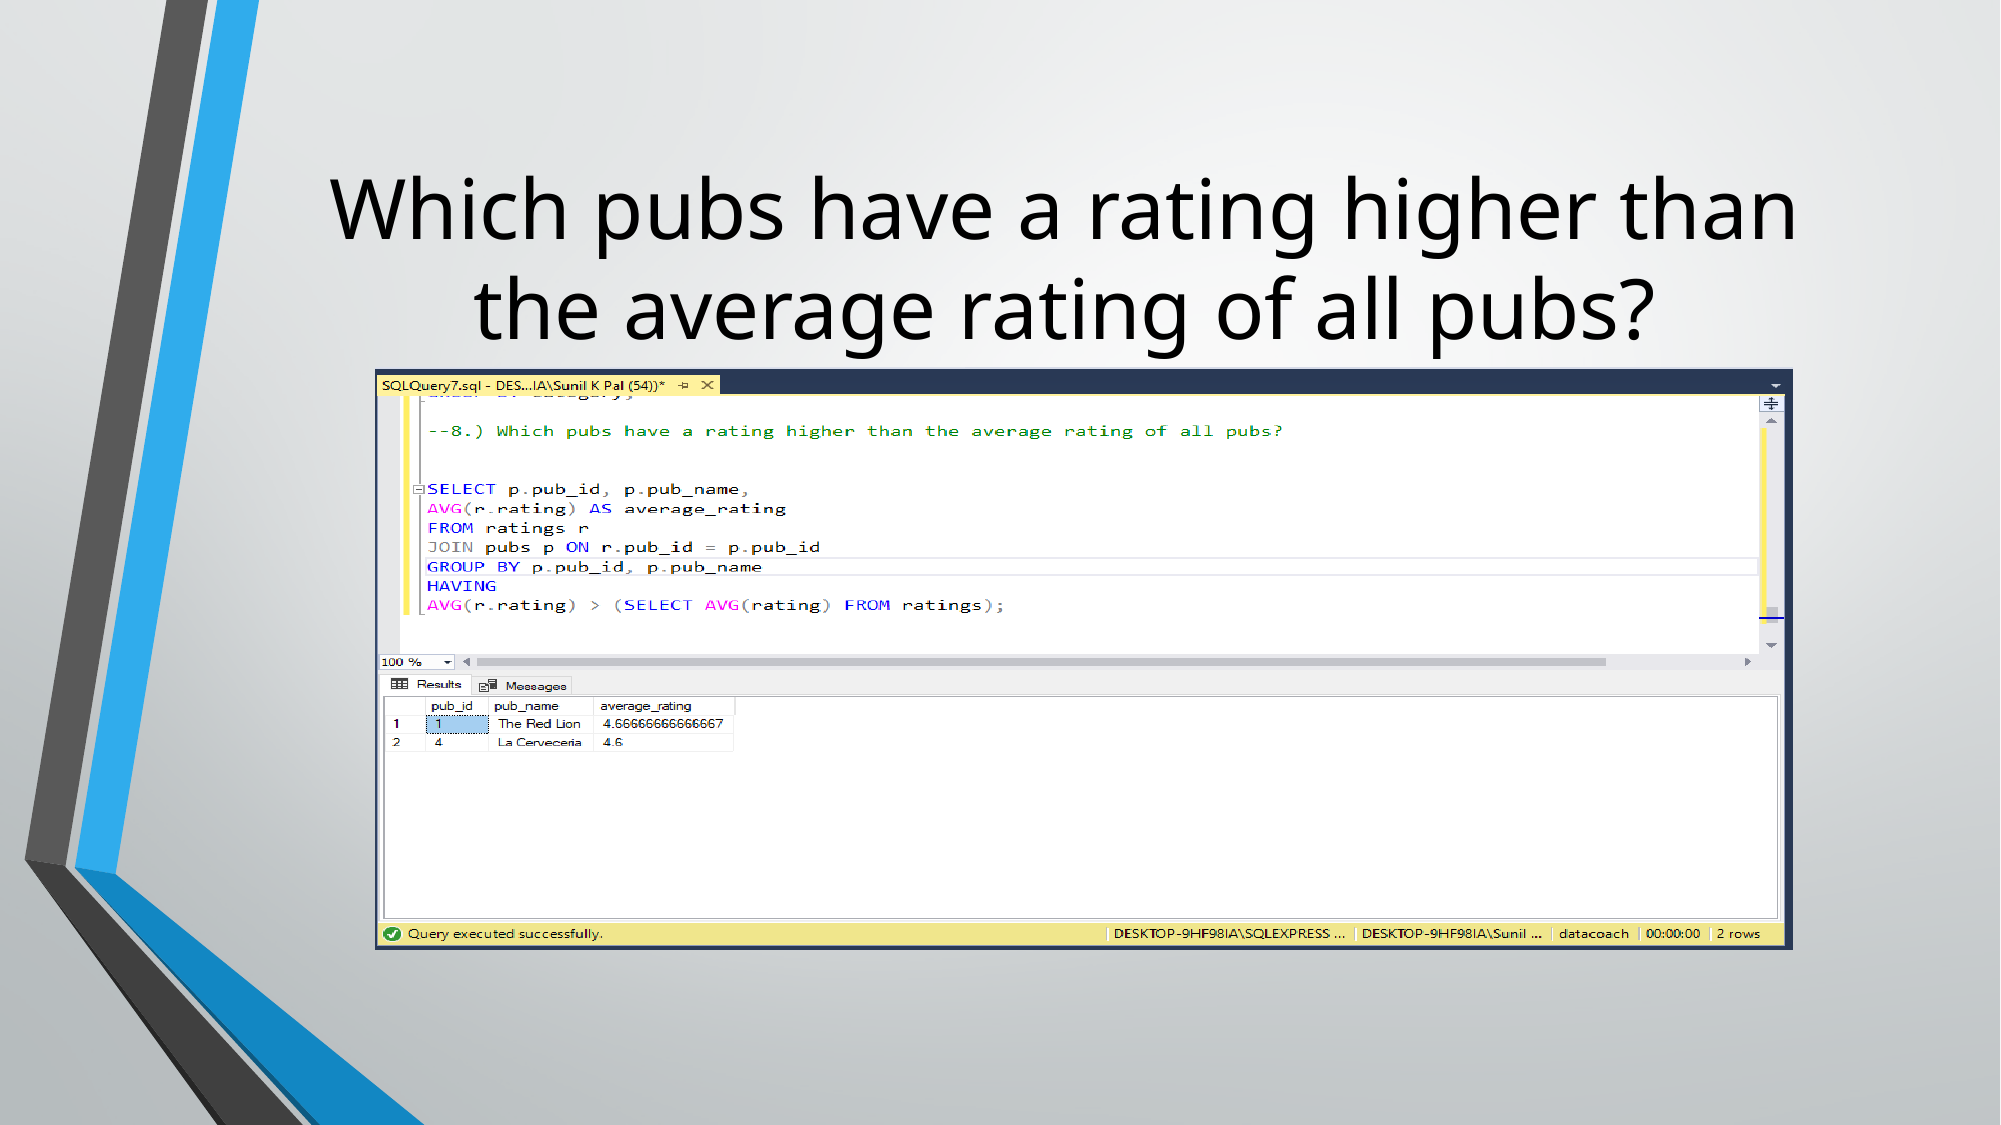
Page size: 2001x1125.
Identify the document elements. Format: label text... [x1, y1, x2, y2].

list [374, 367, 1793, 951]
title Which pubs have a rating higher than the average rating of all pubs? [243, 112, 1887, 400]
